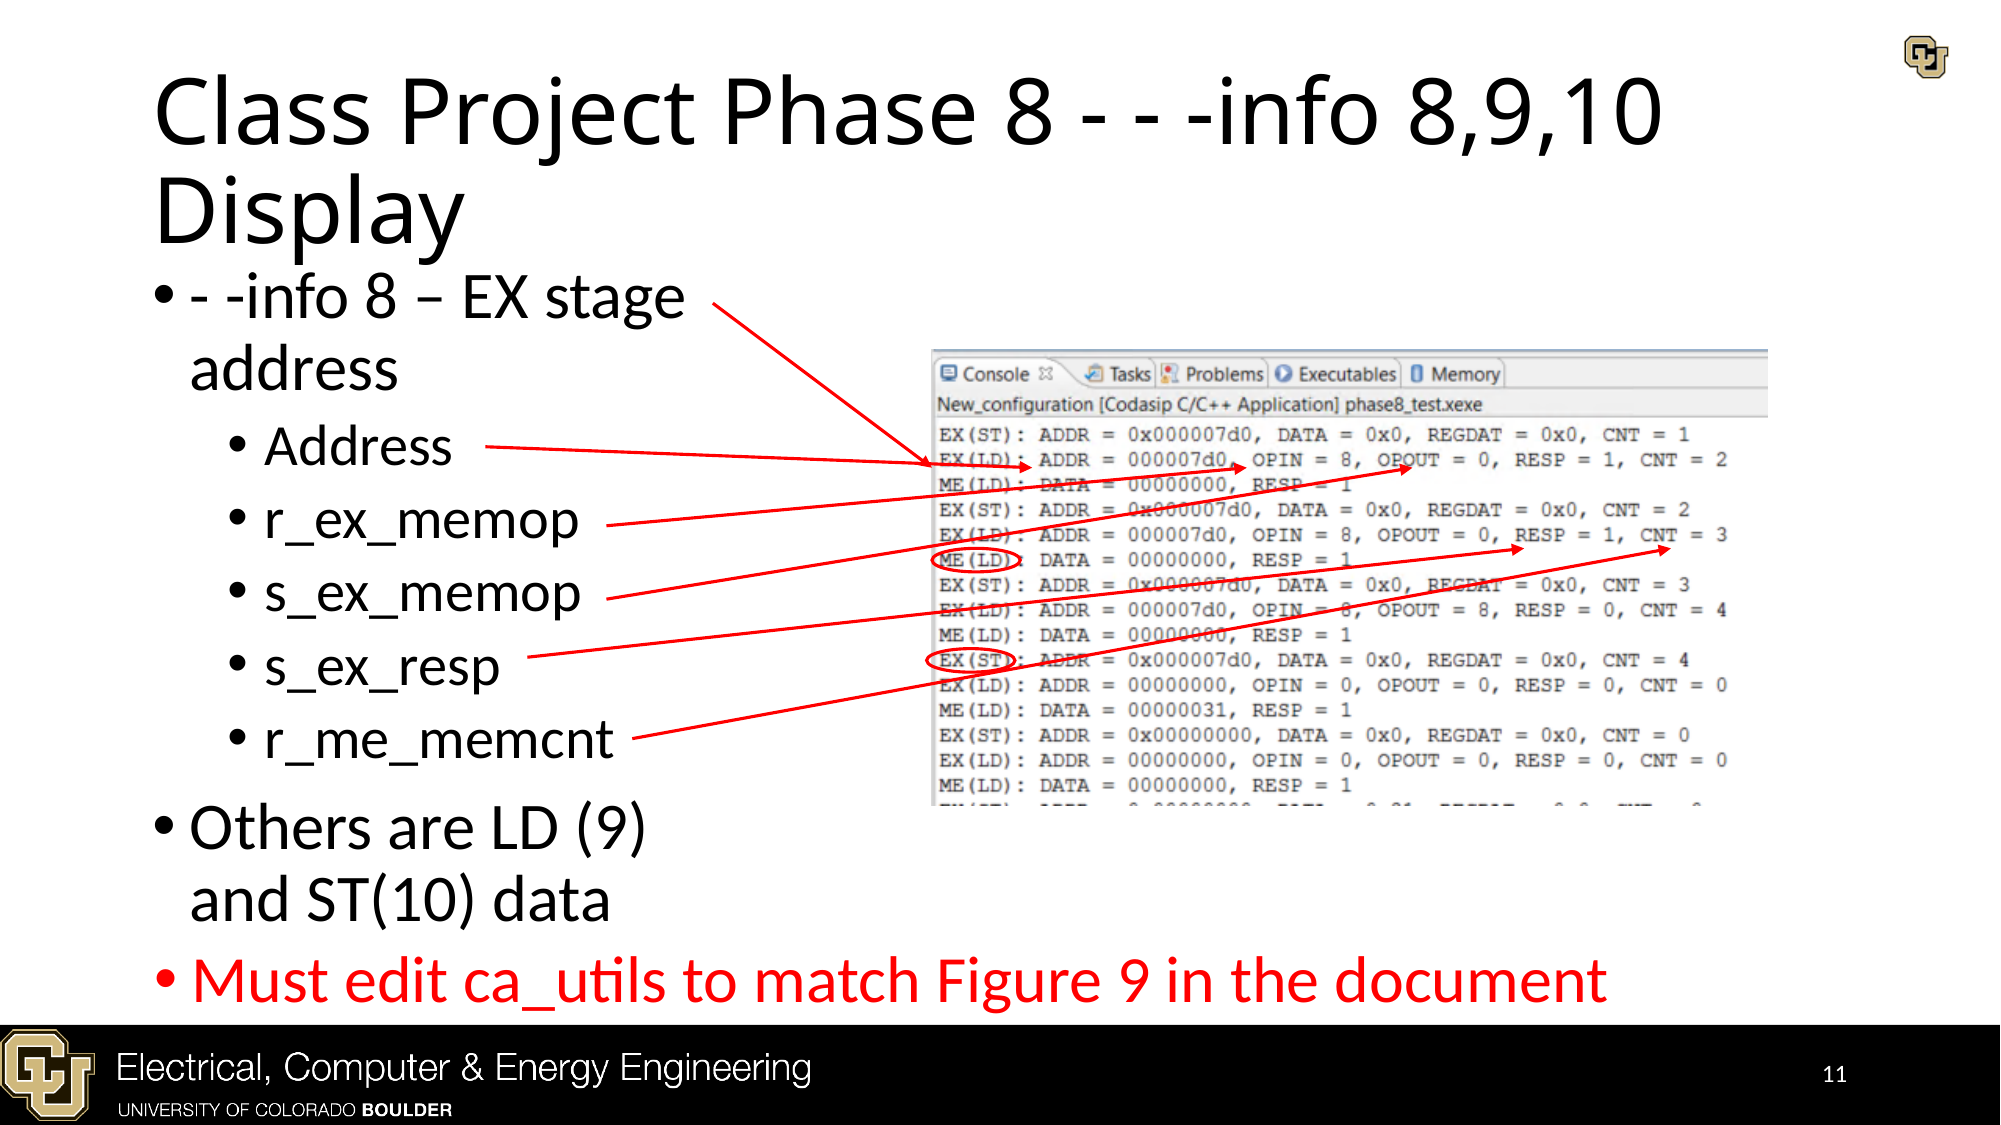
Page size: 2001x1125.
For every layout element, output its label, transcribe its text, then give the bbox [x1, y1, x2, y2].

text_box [606, 467, 1413, 548]
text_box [527, 548, 632, 658]
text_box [932, 446, 1033, 467]
title Class Project Phase 8 - - -info 8,9,10 Display [137, 55, 1863, 274]
text_box Must edit ca_utils to match Figure 9 in the document [139, 938, 1852, 1025]
picture [931, 349, 1768, 806]
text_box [712, 303, 932, 467]
picture [1899, 32, 1958, 87]
footer [0, 1024, 2000, 1125]
slide_number 11 [1412, 1042, 1863, 1103]
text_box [485, 446, 712, 468]
picture [0, 1029, 810, 1121]
list - -info 8 – EX stage address Address r_ex_memop s_ex_memop s_ex_resp r_me_memcnt Others are LD (9) and ST(10) data [137, 253, 738, 1014]
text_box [632, 548, 1671, 739]
